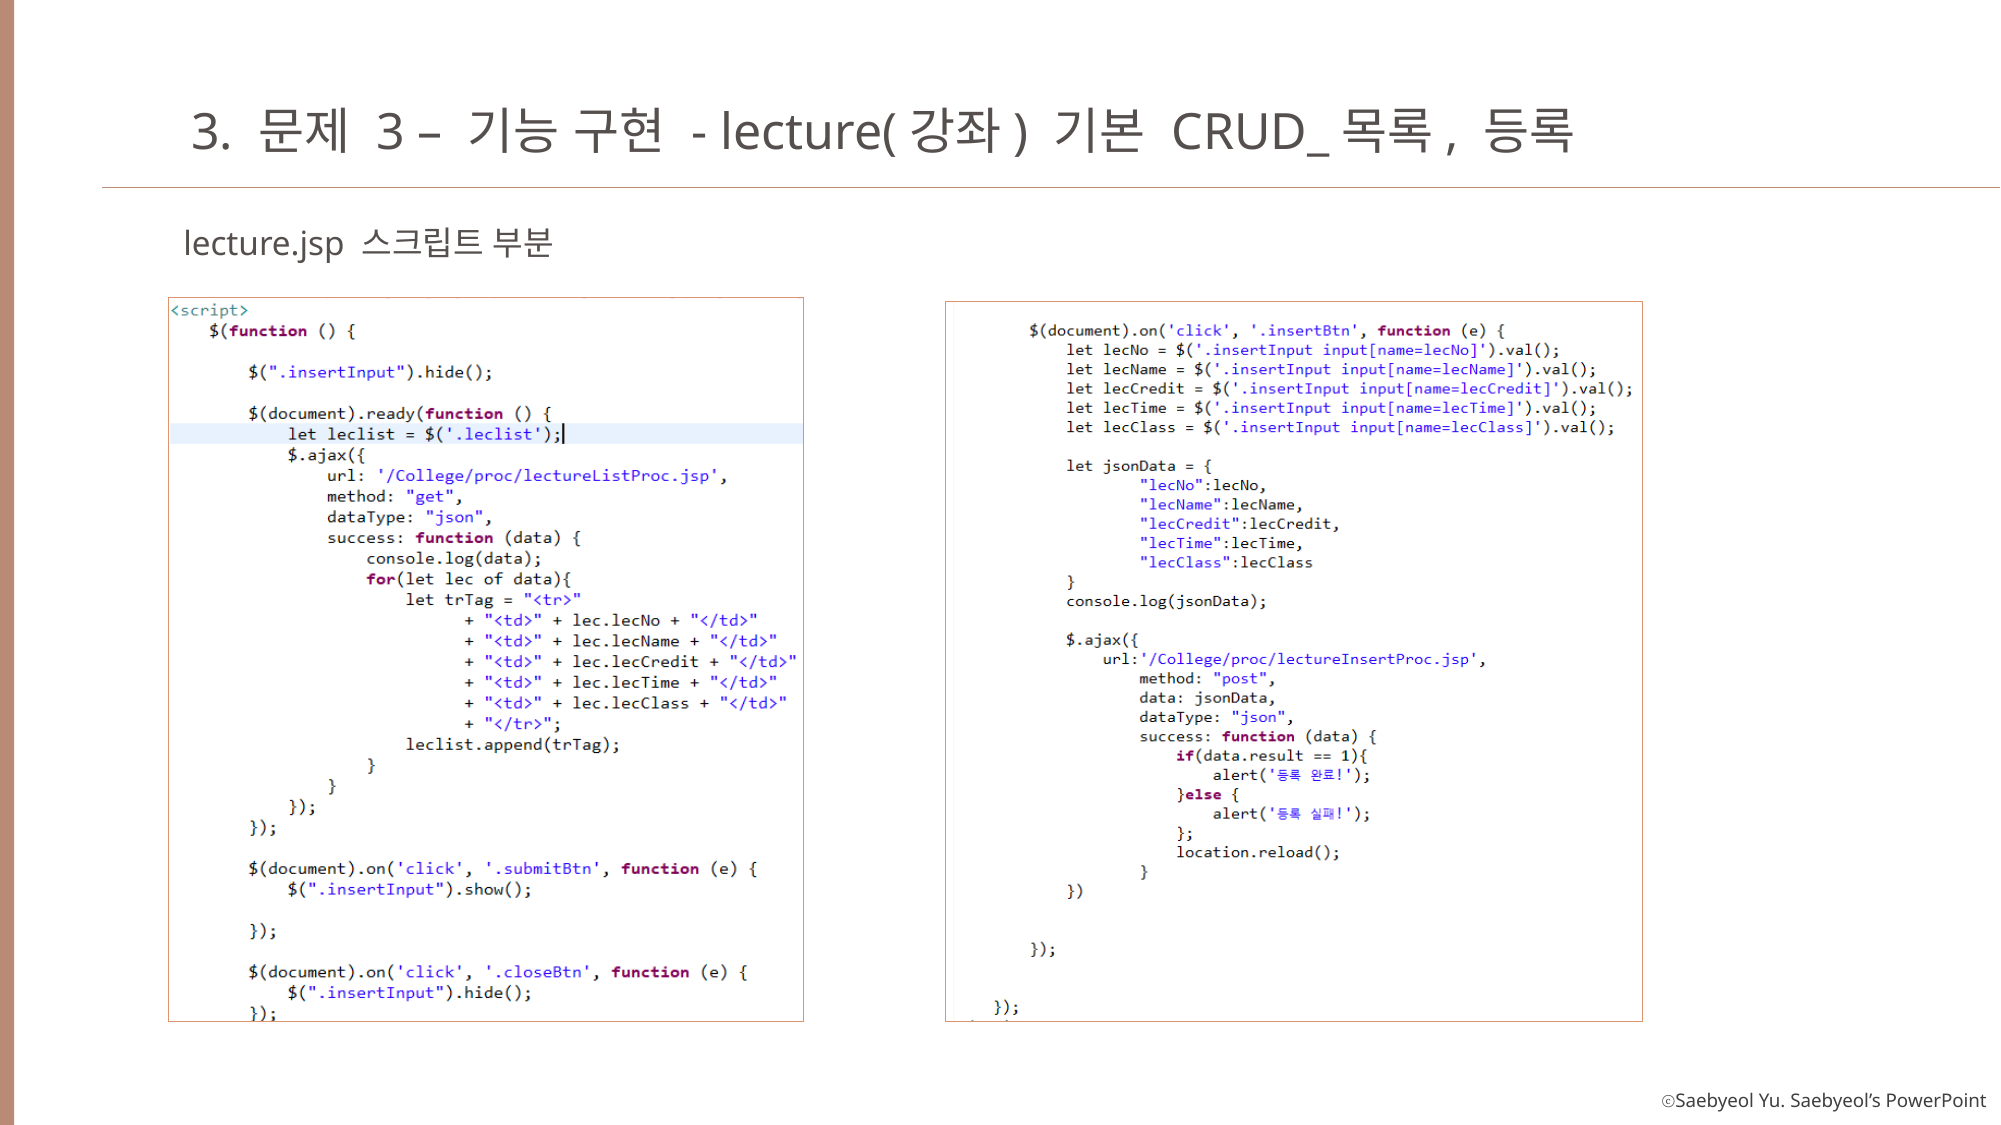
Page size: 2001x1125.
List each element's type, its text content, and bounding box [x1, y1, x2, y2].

picture [945, 301, 1643, 1022]
text_box 3. 문제 3 – 기능 구현 - lecture(강좌) 기본 CRUD_목록, 등록 [176, 91, 1592, 167]
picture [168, 297, 804, 1022]
text_box lecture.jsp 스크립트 부분 [168, 214, 666, 270]
text_box [0, 0, 15, 1125]
